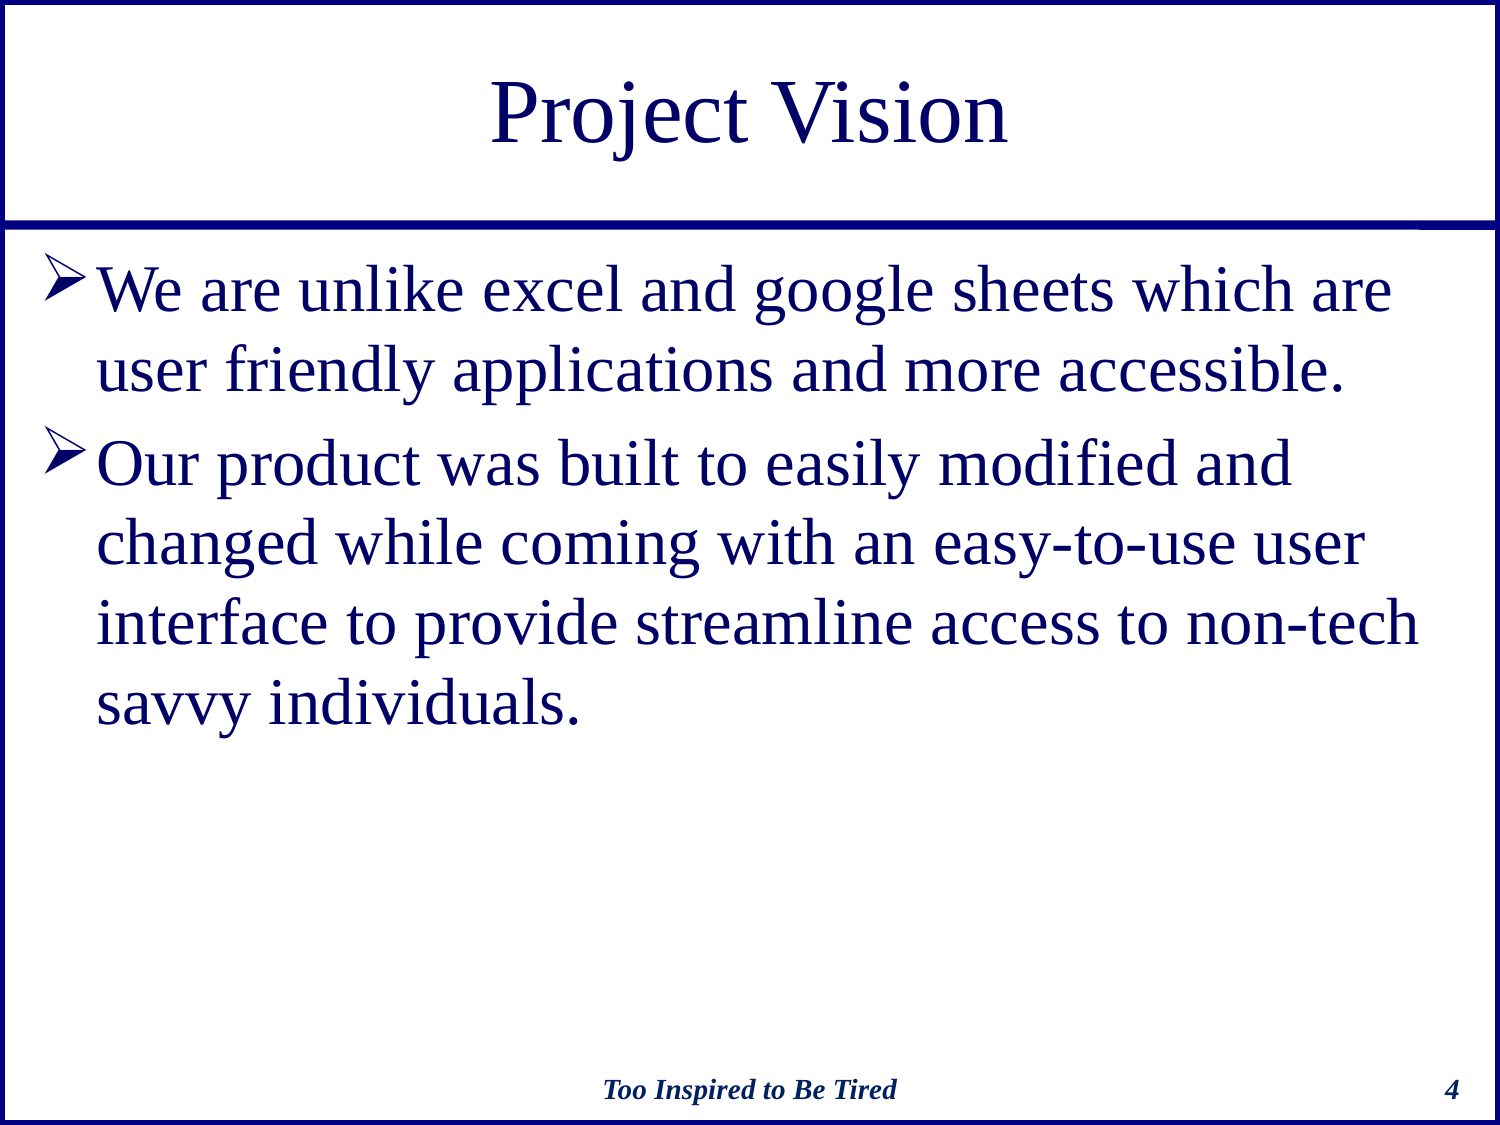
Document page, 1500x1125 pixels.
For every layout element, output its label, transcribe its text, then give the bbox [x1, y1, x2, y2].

slide_number 4 [1175, 1062, 1475, 1103]
list We are unlike excel and google sheets which are user friendly applications and more accessible. Our product was built to easily modified and changed while coming with an easy-to-use user interface to provide streamline access to non-tech savvy individuals. [24, 237, 1475, 1038]
title Project Vision [24, 12, 1475, 200]
footer Too Inspired to Be Tired [443, 1062, 1057, 1103]
